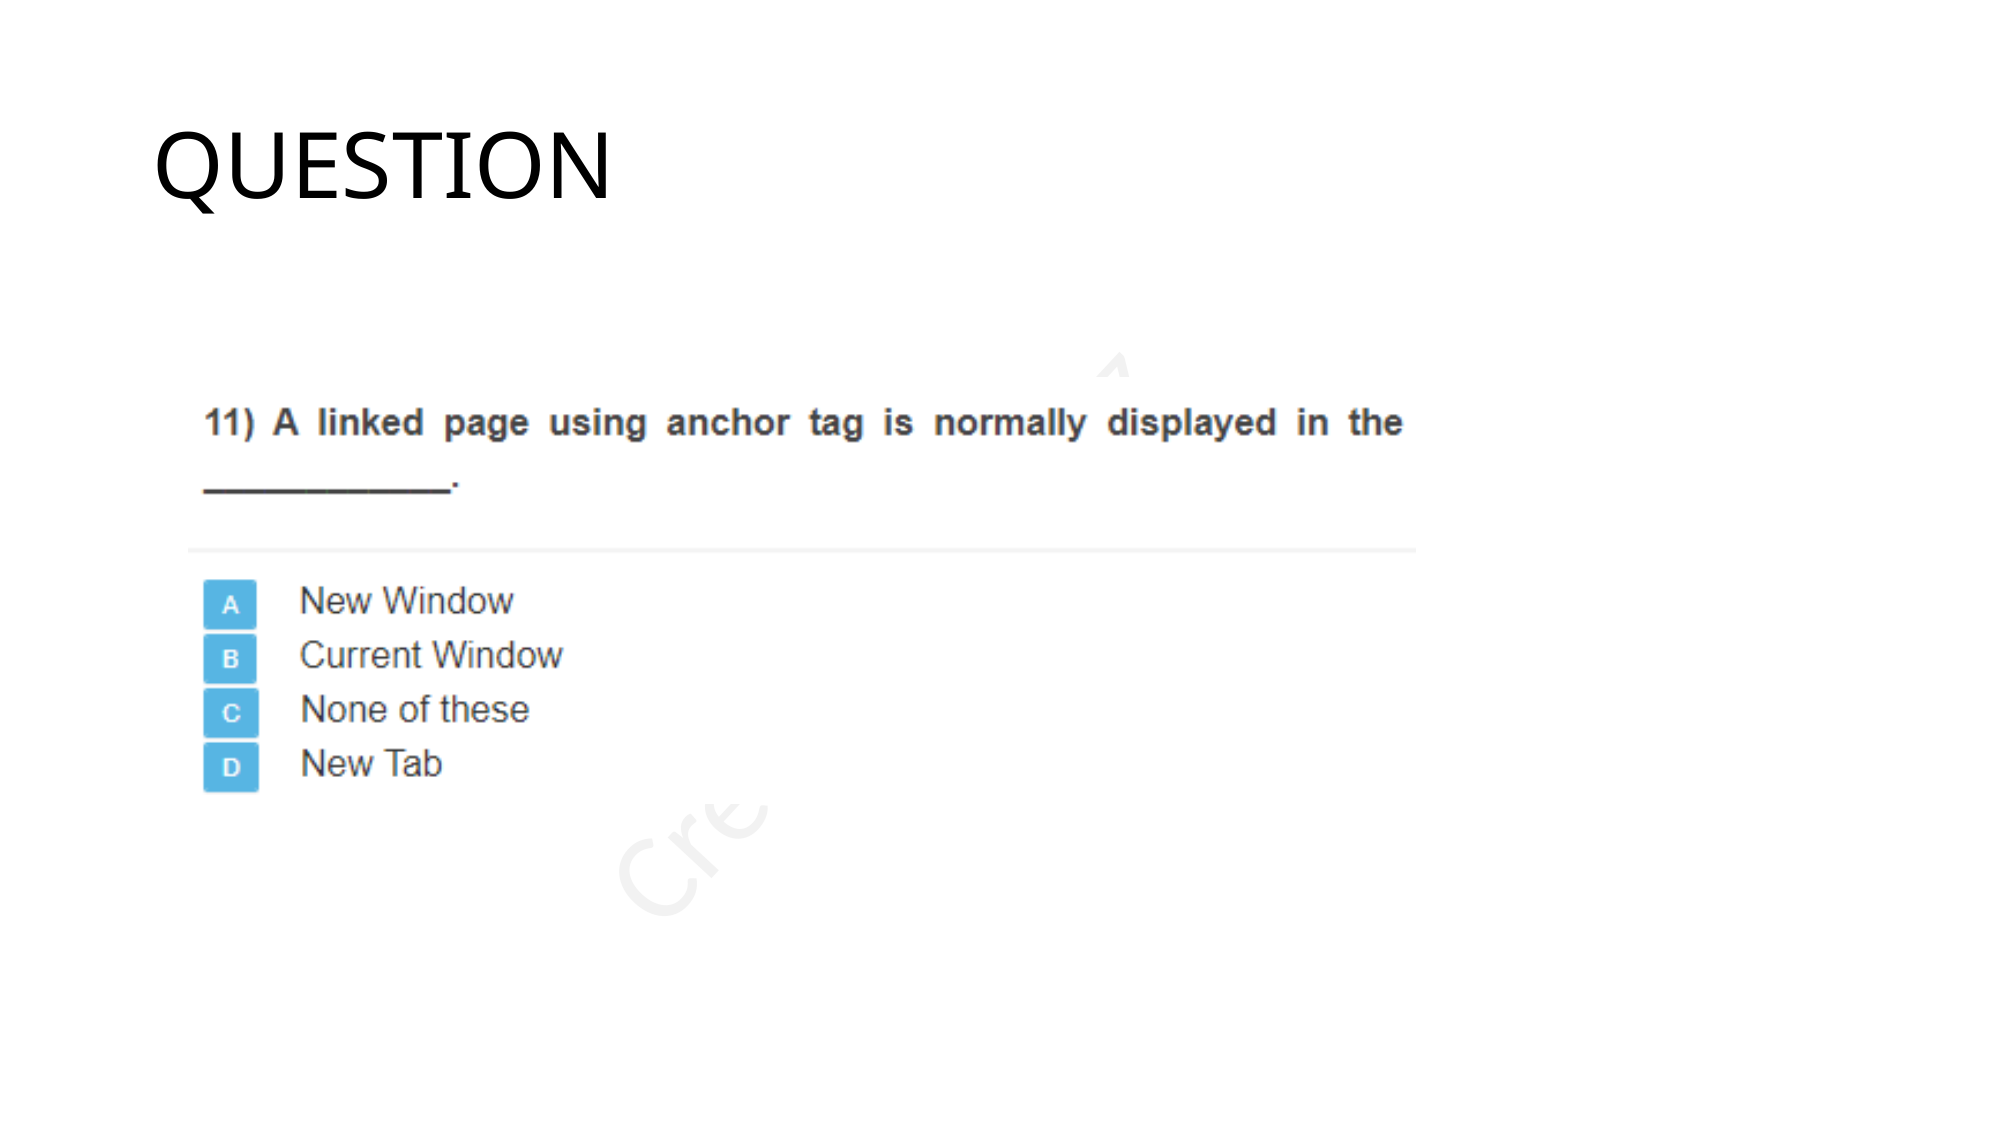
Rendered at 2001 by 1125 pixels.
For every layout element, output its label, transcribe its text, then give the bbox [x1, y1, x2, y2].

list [188, 377, 1416, 805]
title QUESTION [137, 59, 1863, 278]
